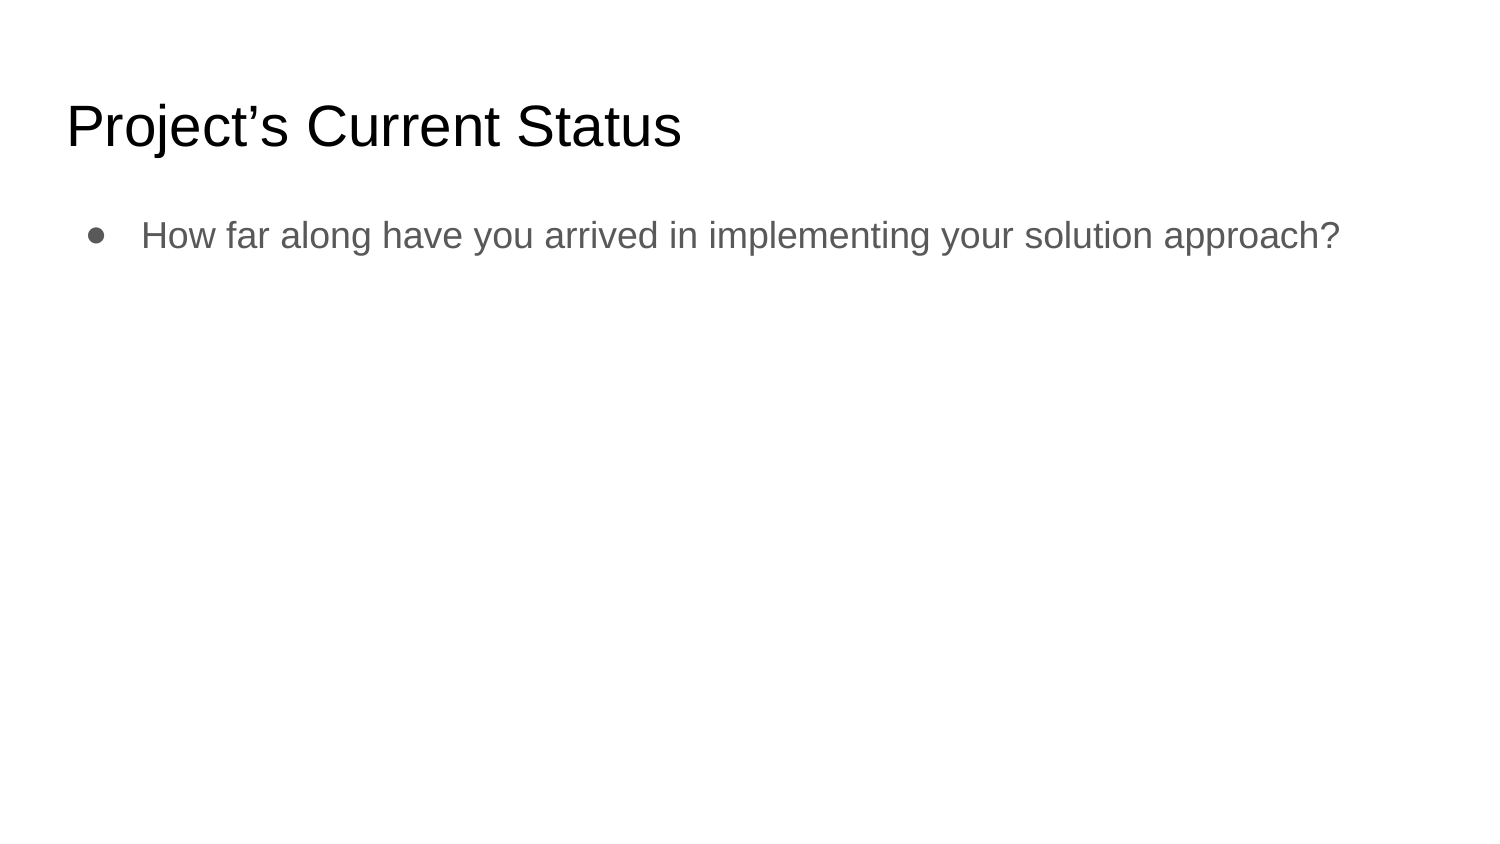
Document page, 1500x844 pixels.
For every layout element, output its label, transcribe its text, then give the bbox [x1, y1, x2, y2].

list How far along have you arrived in implementing your solution approach? [51, 189, 1449, 750]
title Project’s Current Status [51, 72, 1449, 167]
